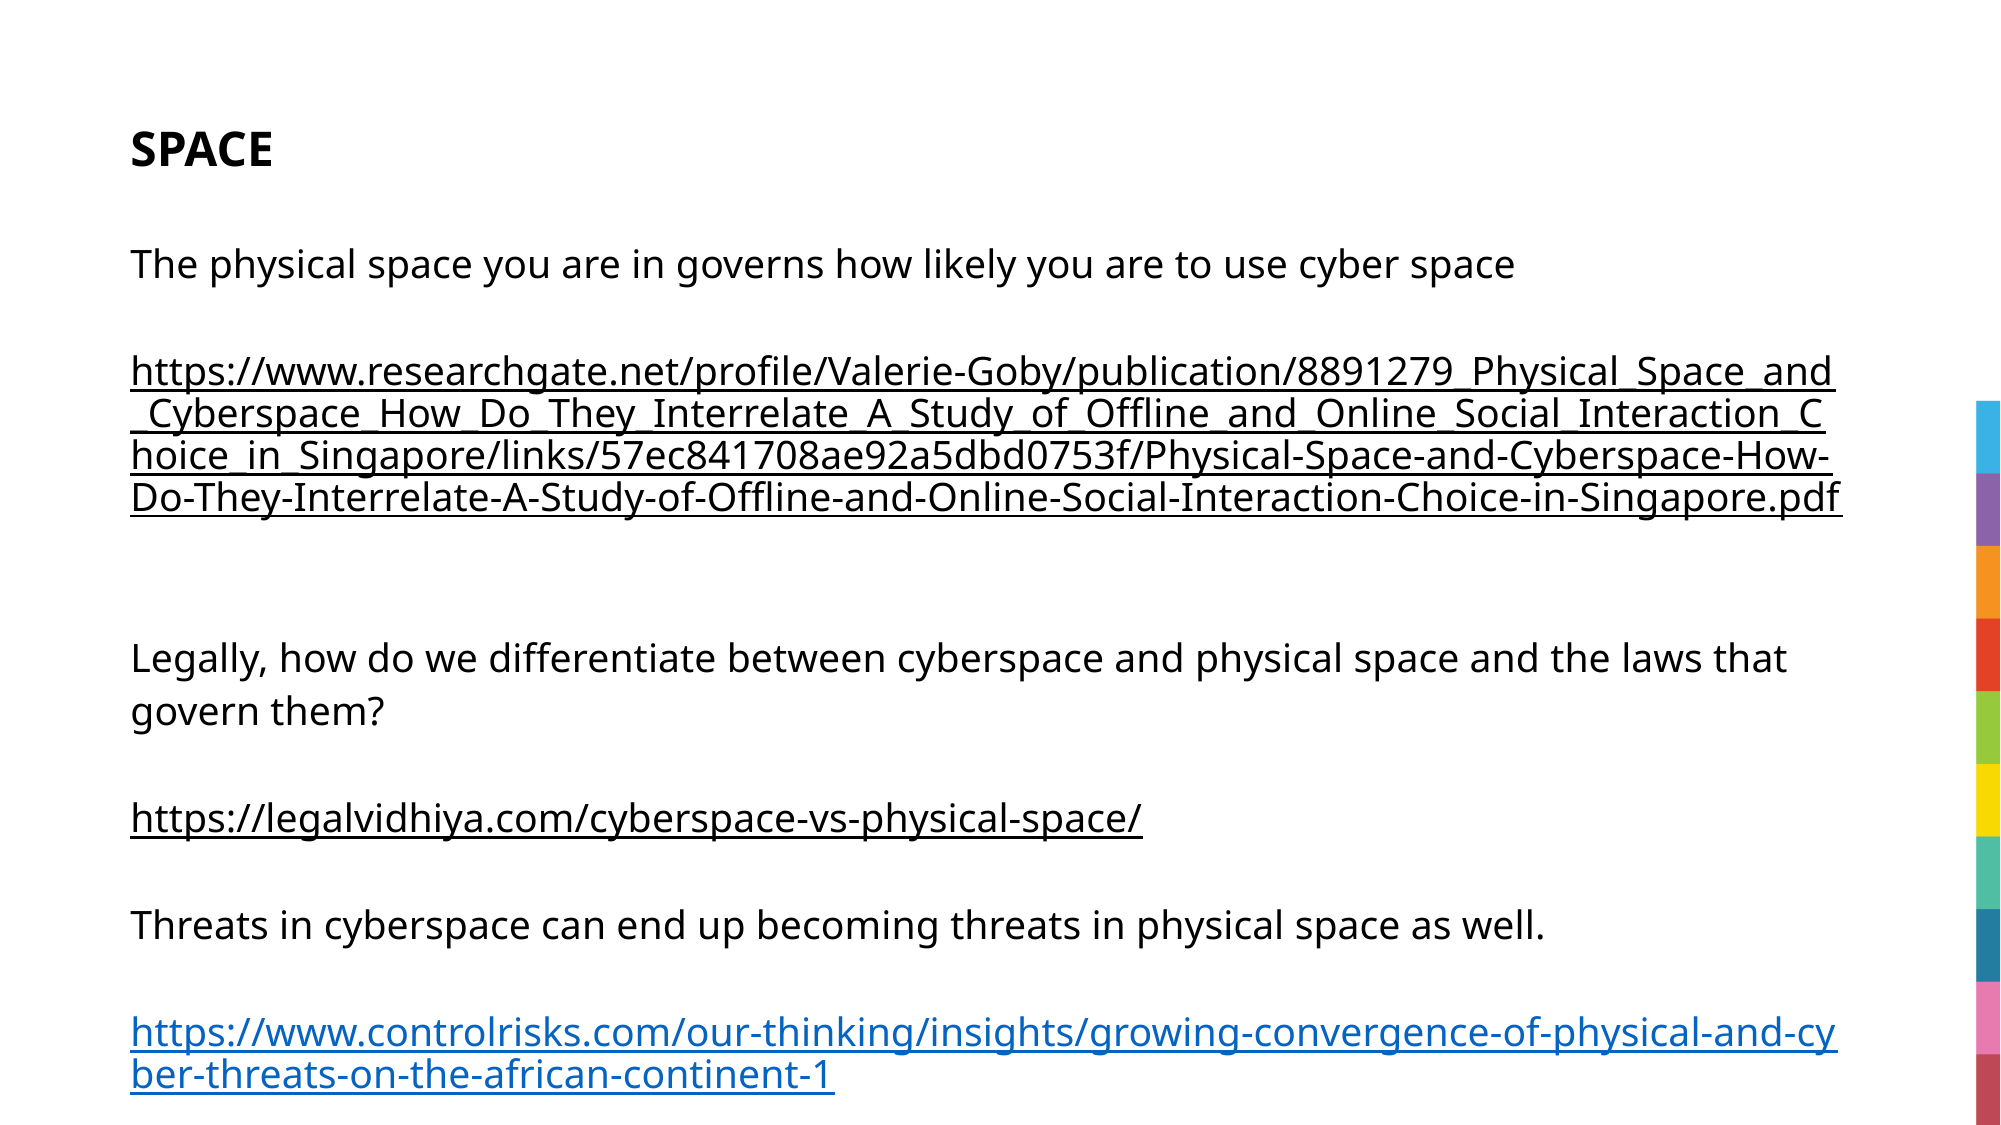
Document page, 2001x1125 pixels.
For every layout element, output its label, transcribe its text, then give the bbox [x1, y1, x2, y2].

picture [1976, 402, 2001, 1125]
title SPACE [115, 111, 1863, 186]
list The physical space you are in governs how likely you are to use cyber space https://www.researchgate.net/profile/Valerie-Goby/publication/8891279_Physical_Space_and_Cyberspace_How_Do_They_Interrelate_A_Study_of_Offline_and_Online_Social_Interaction_Choice_in_Singapore/links/57ec841708ae92a5dbd0753f/Physical-Space-and-Cyberspace-How-Do-They-Interrelate-A-Study-of-Offline-and-Online-Social-Interaction-Choice-in-Singapore.pdf Legally, how do we differentiate between cyberspace and physical space and the laws that govern them? https://legalvidhiya.com/cyberspace-vs-physical-space/ Threats in cyberspace can end up becoming threats in physical space as well. https://www.controlrisks.com/our-thinking/insights/growing-convergence-of-physical-and-cyber-threats-on-the-african-continent-1 [115, 229, 1863, 947]
